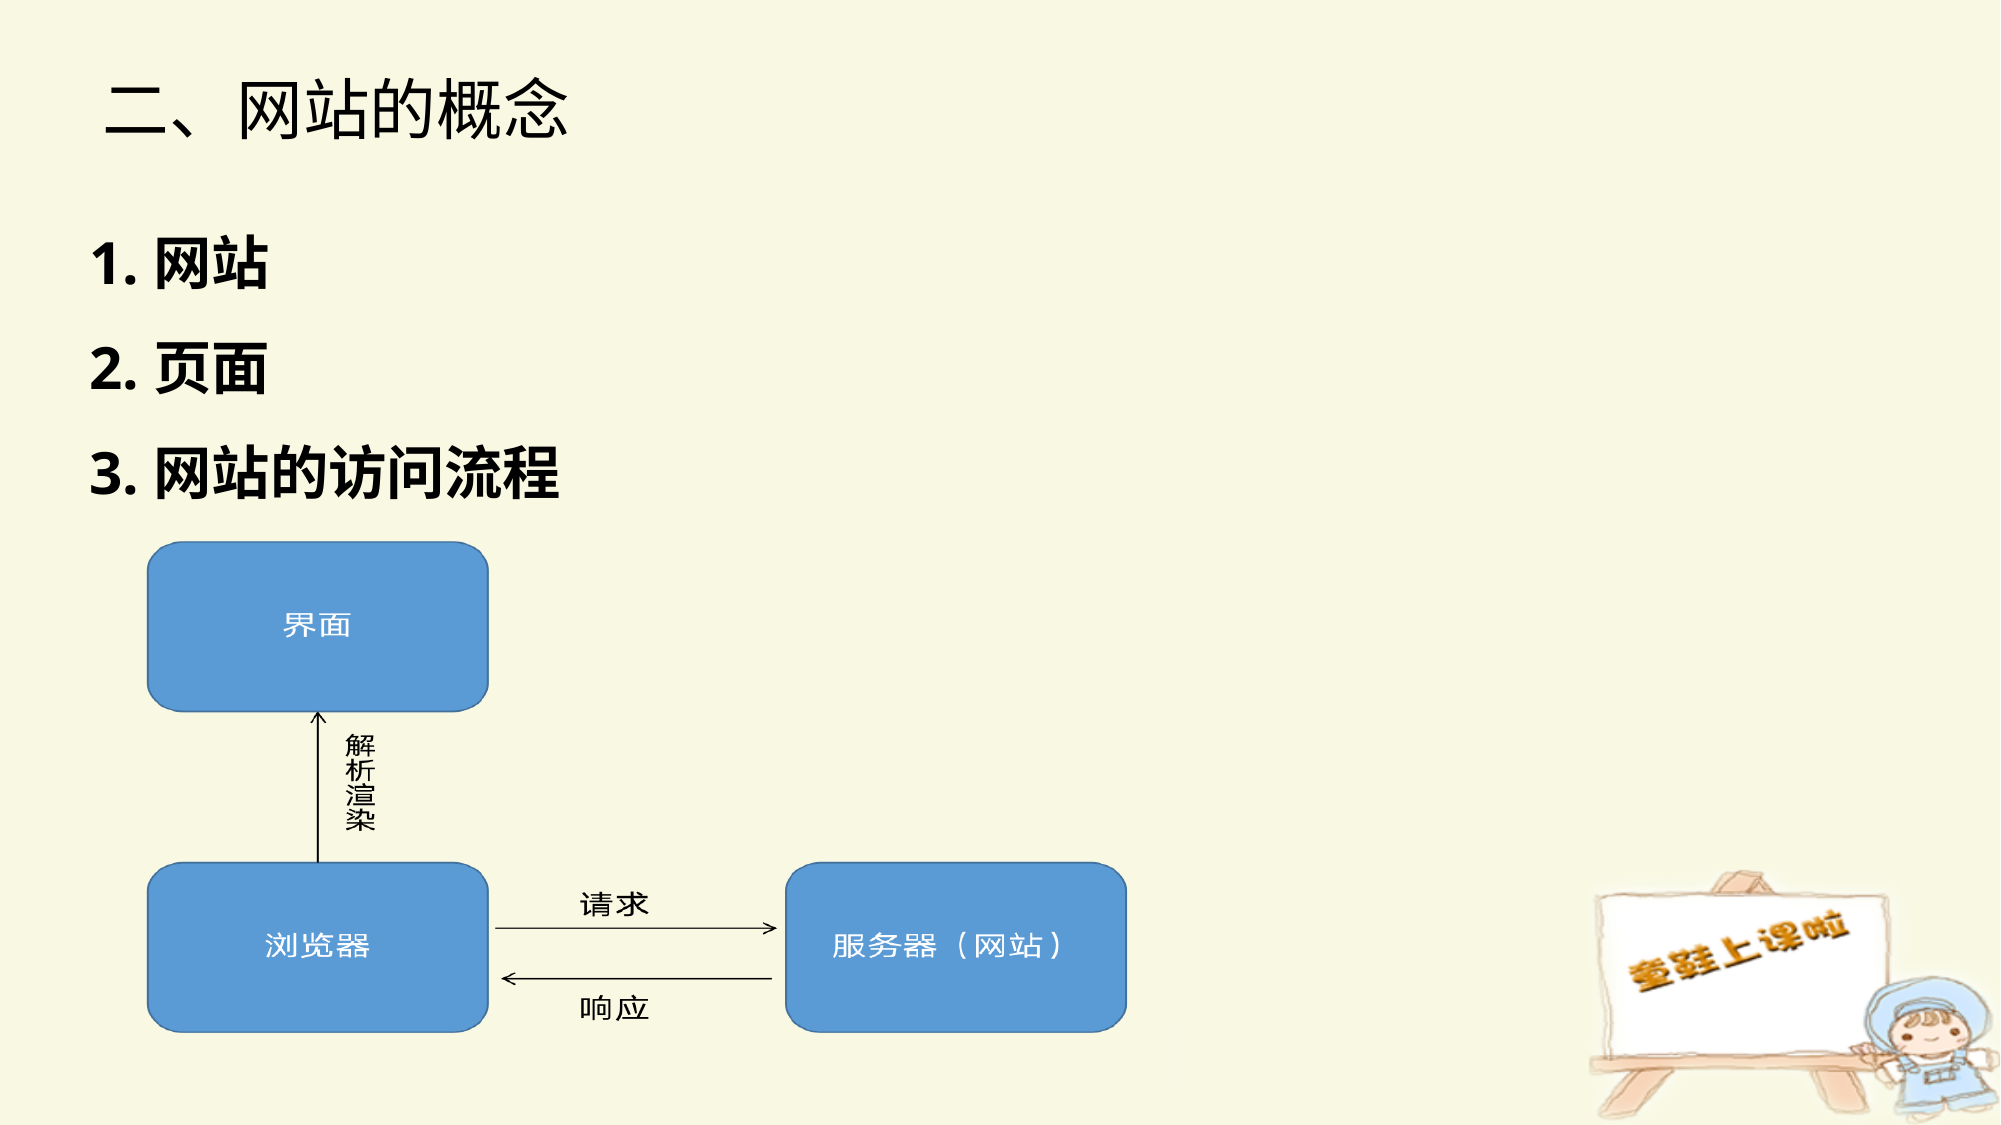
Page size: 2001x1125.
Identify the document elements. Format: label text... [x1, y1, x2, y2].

picture [0, 0, 2001, 1125]
text_box 二、网站的概念 [88, 60, 1044, 156]
text_box 1.网站 2.页面 3.网站的访问流程 [75, 183, 1417, 514]
